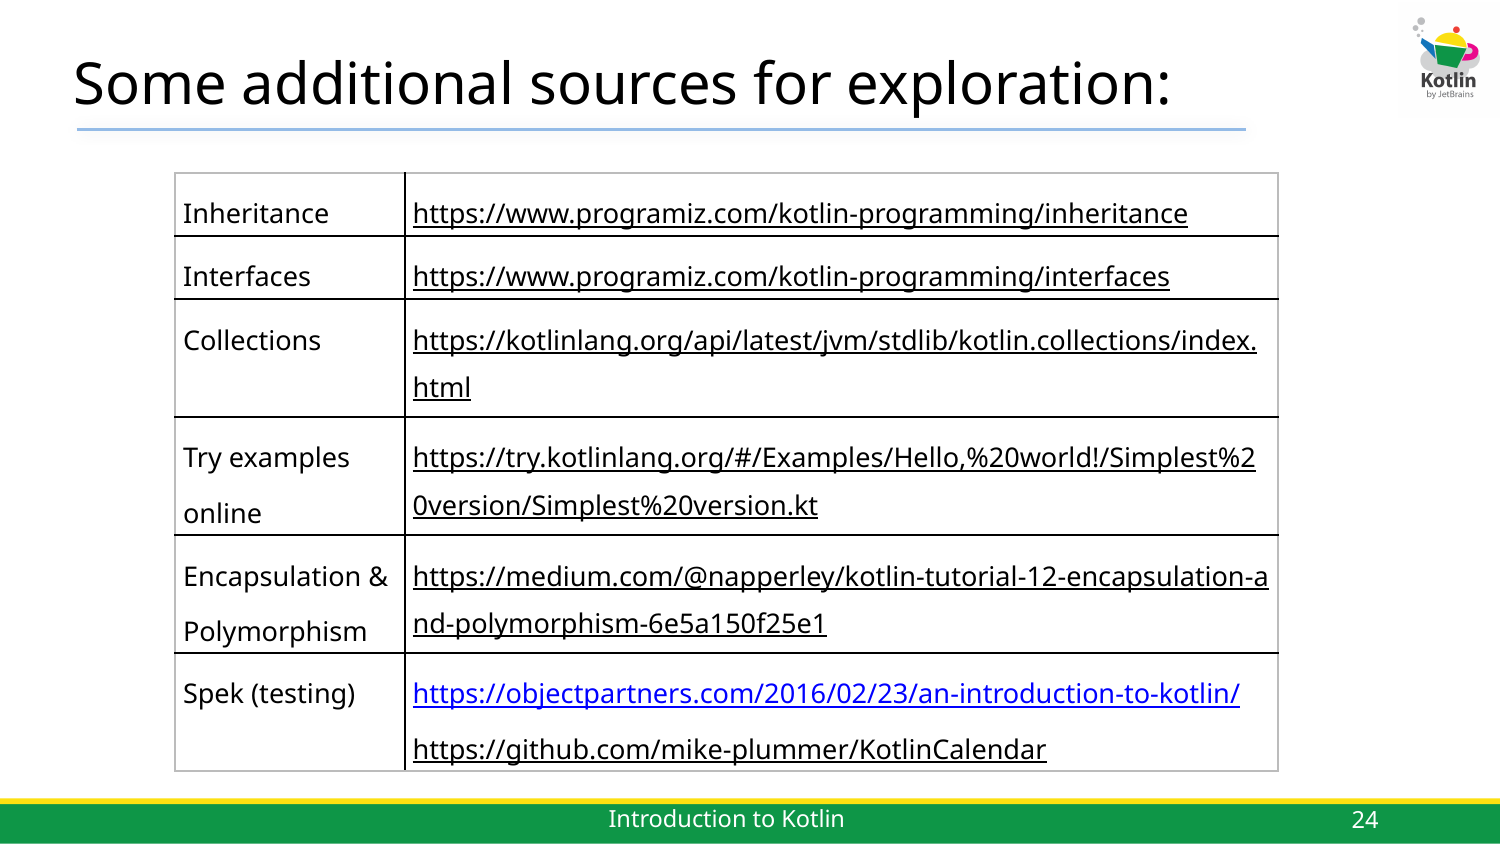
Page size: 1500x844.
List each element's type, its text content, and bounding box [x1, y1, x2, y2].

title Some additional sources for exploration: [64, 0, 1341, 126]
table_cell https://kotlinlang.org/api/latest/jvm/stdlib/kotlin.collections/index.html [406, 300, 1277, 416]
footer Introduction to Kotlin [527, 802, 927, 843]
table_cell Encapsulation & Polymorphism [176, 536, 404, 652]
table_cell https://medium.com/@napperley/kotlin-tutorial-12-encapsulation-and-polymorphism-6e5a150f25e1 [406, 536, 1277, 652]
table_cell Collections [176, 300, 404, 416]
table_cell https://try.kotlinlang.org/#/Examples/Hello,%20world!/Simplest%20version/Simplest%20version.kt [406, 418, 1277, 534]
table_cell Interfaces [176, 237, 404, 298]
slide_number 24 [1074, 799, 1388, 844]
table_cell https://objectpartners.com/2016/02/23/an-introduction-to-kotlin/ https://github.com/mike-plummer/KotlinCalendar [406, 654, 1277, 770]
table_cell Try examples online [176, 418, 404, 534]
picture [1398, 2, 1500, 118]
table_cell https://www.programiz.com/kotlin-programming/interfaces [406, 237, 1277, 298]
table_cell Spek (testing) [176, 654, 404, 770]
table_header https://www.programiz.com/kotlin-programming/inheritance [406, 174, 1277, 235]
table_header Inheritance [176, 174, 404, 235]
